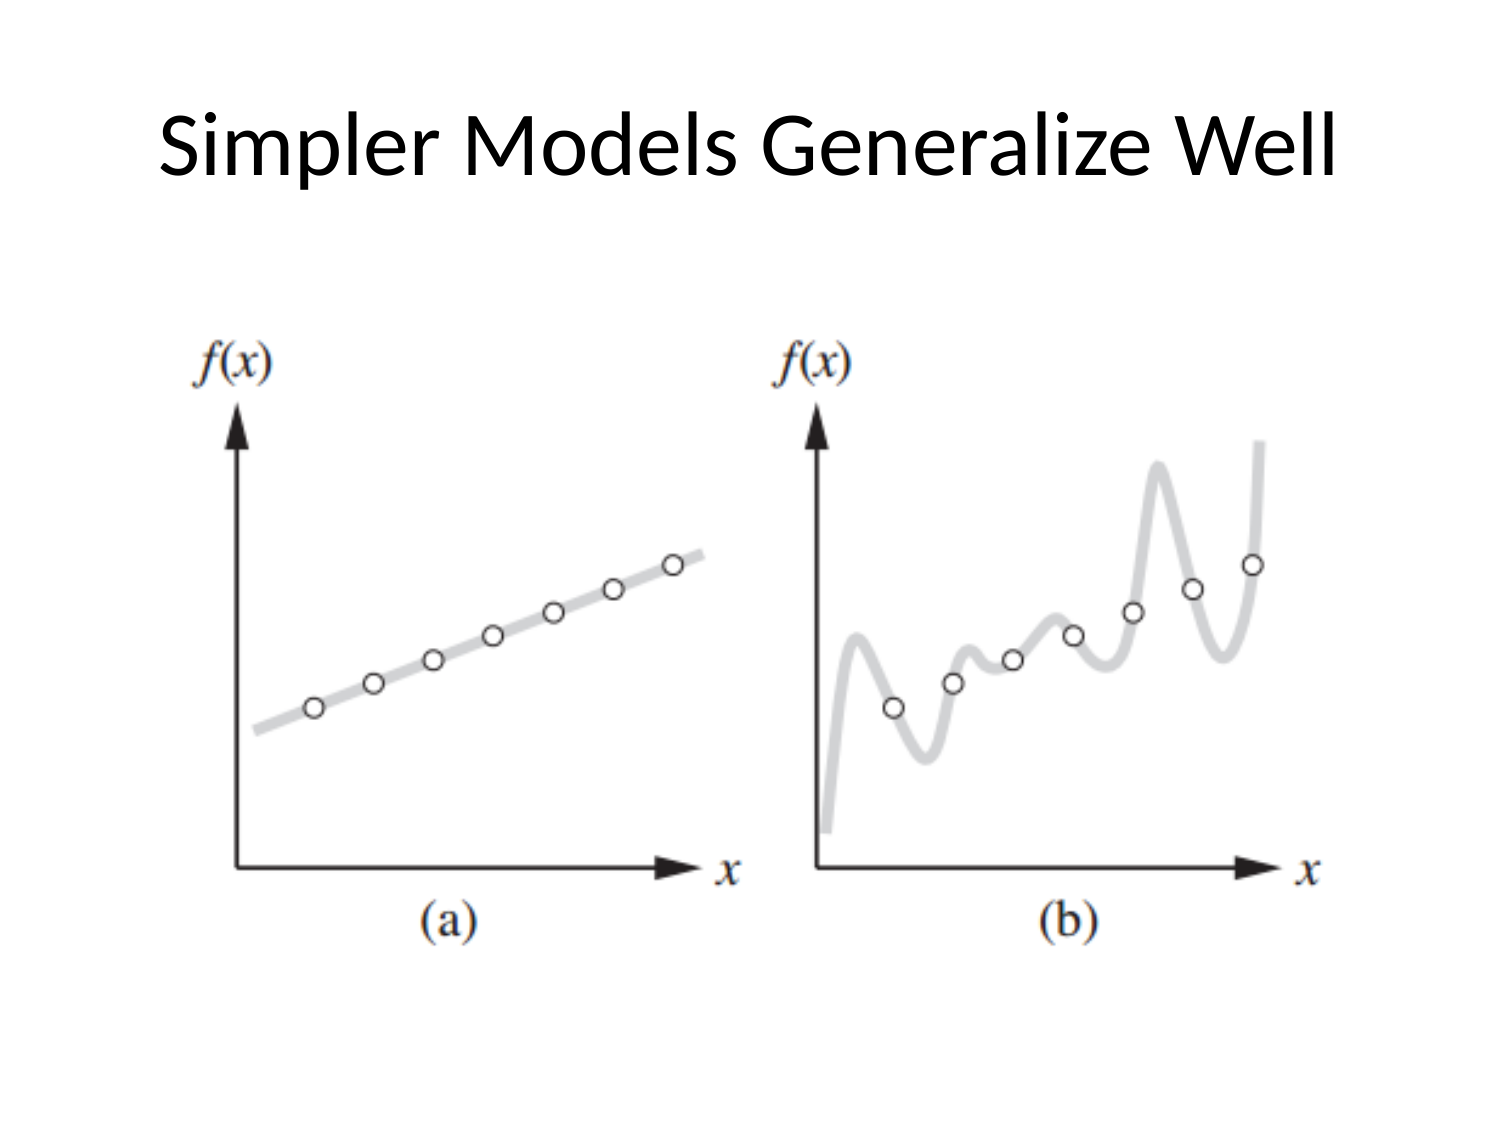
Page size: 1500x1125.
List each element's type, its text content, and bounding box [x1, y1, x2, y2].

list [174, 313, 1351, 968]
title Simpler Models Generalize Well [75, 45, 1425, 233]
